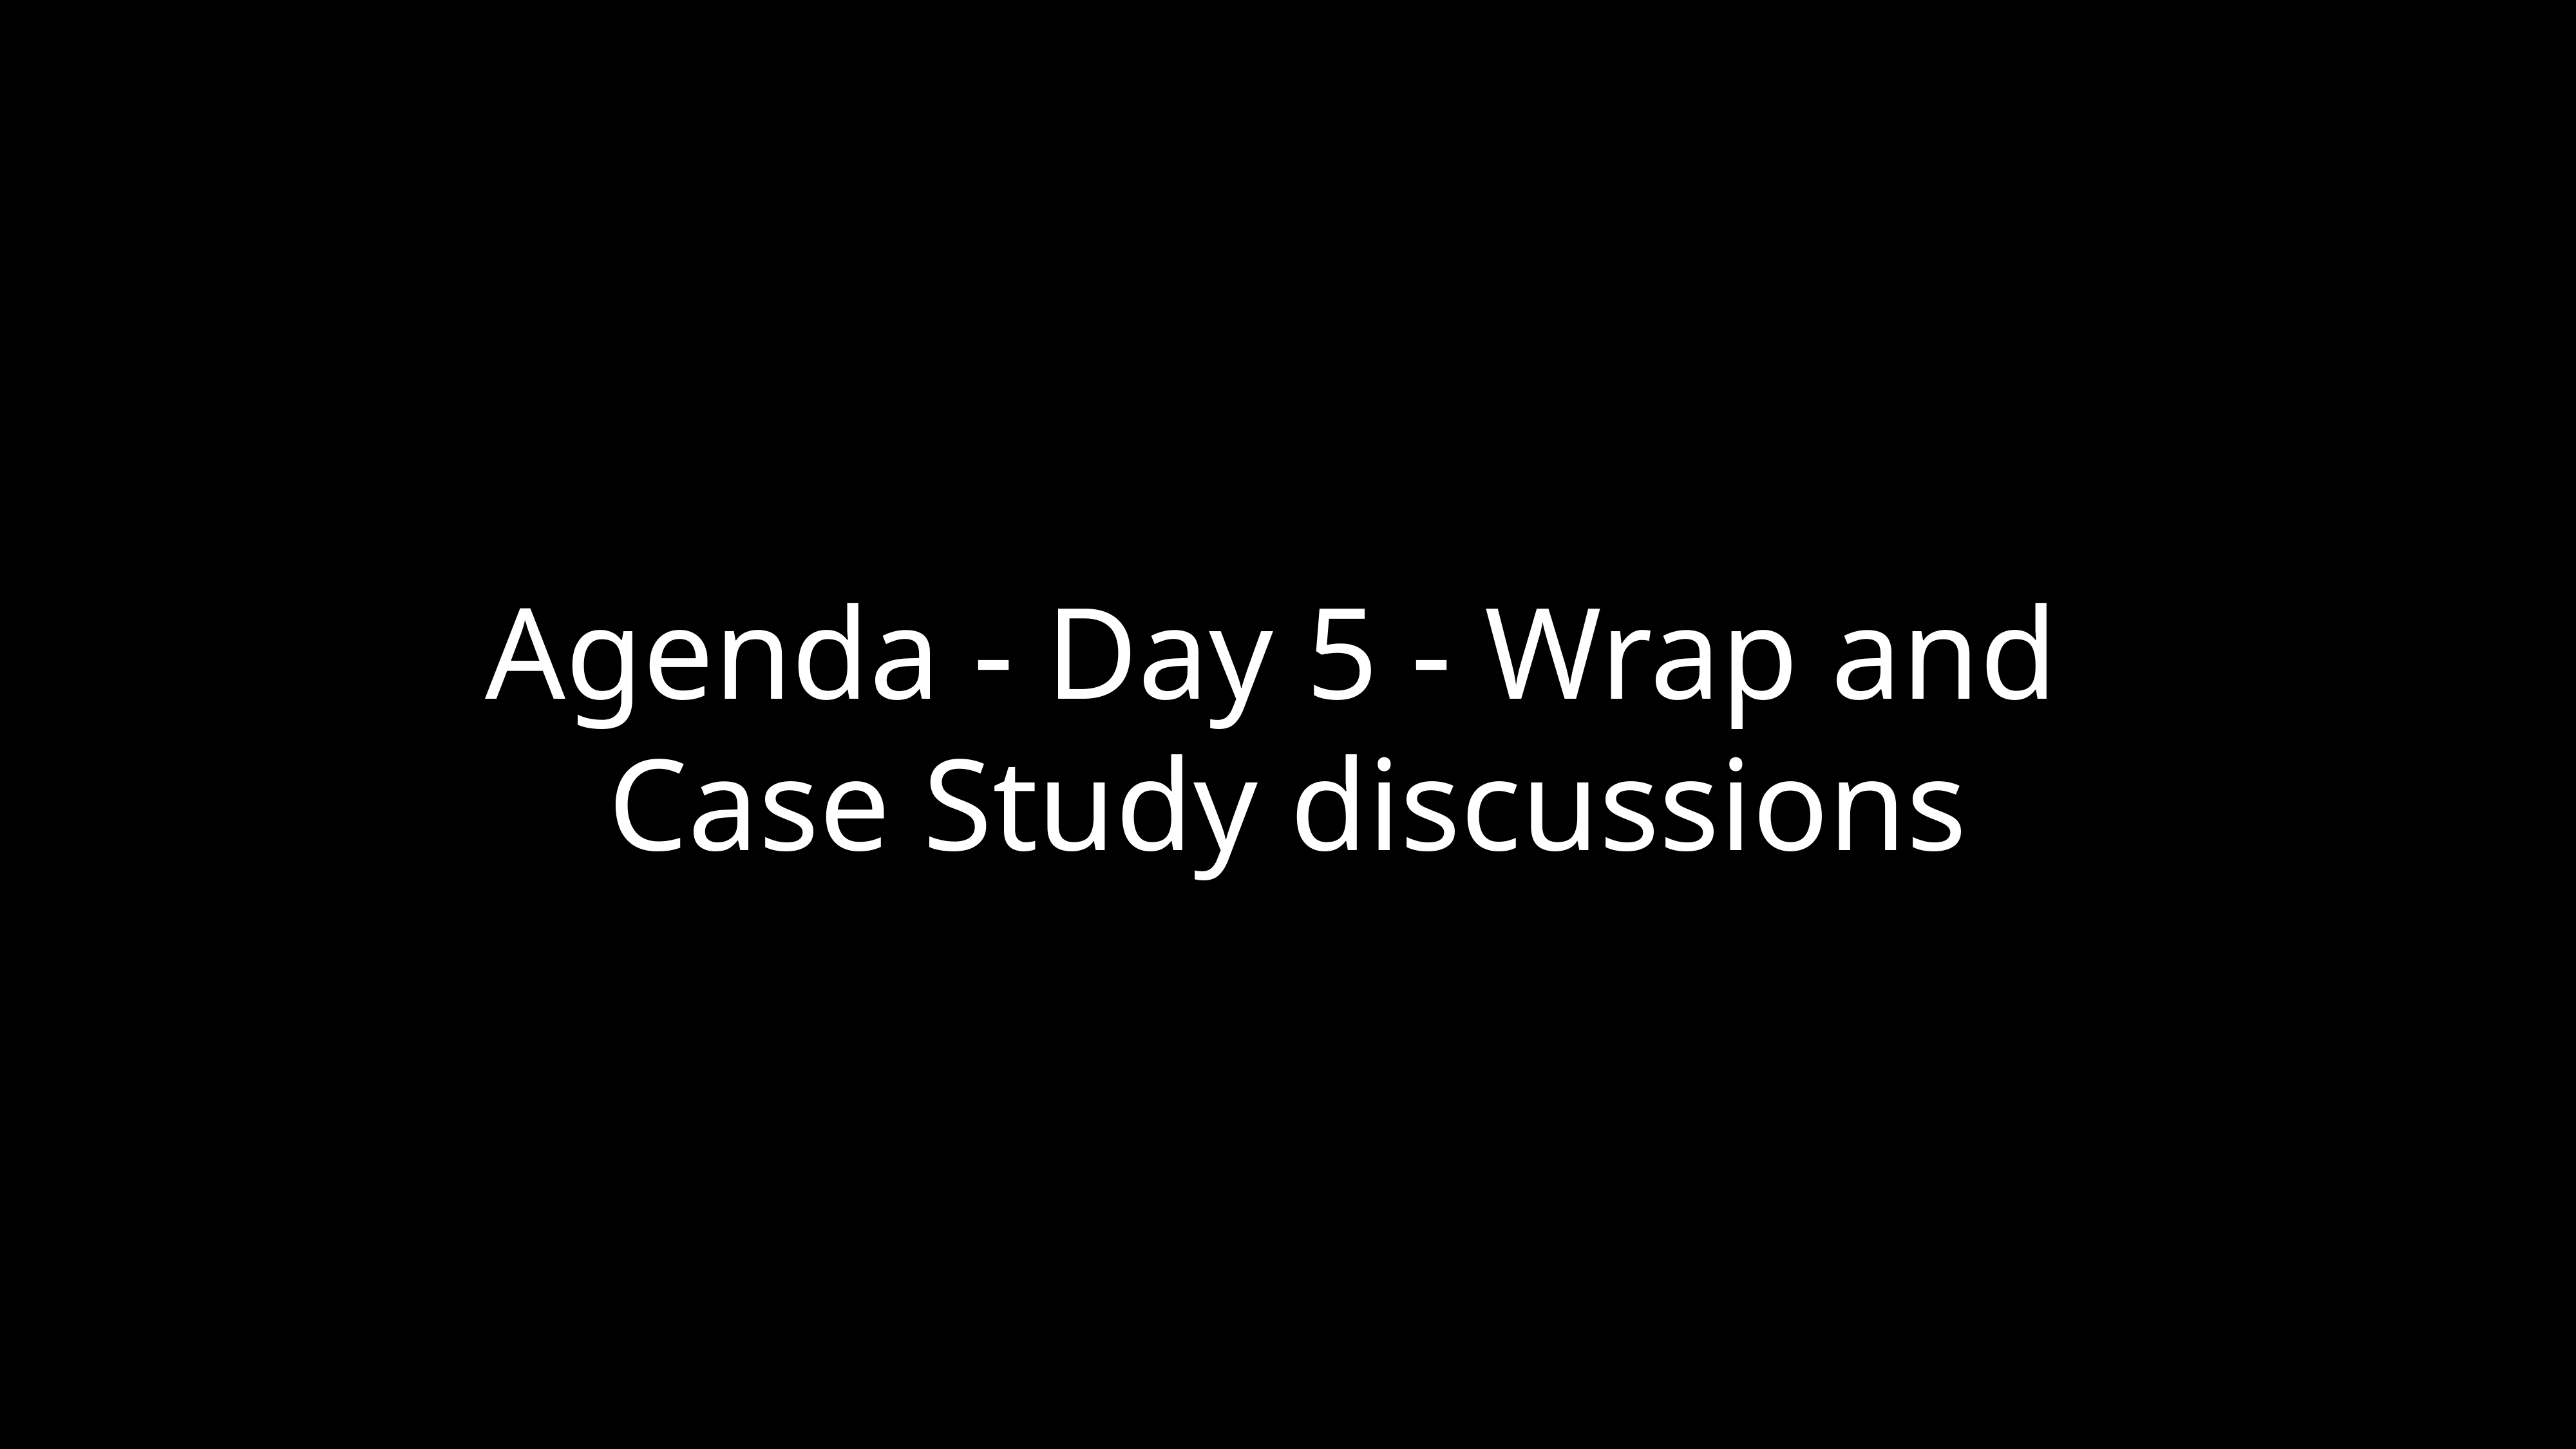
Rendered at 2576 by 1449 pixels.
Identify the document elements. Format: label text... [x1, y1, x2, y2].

title Agenda - Day 5 - Wrap and Case Study discussions [463, 564, 2113, 886]
